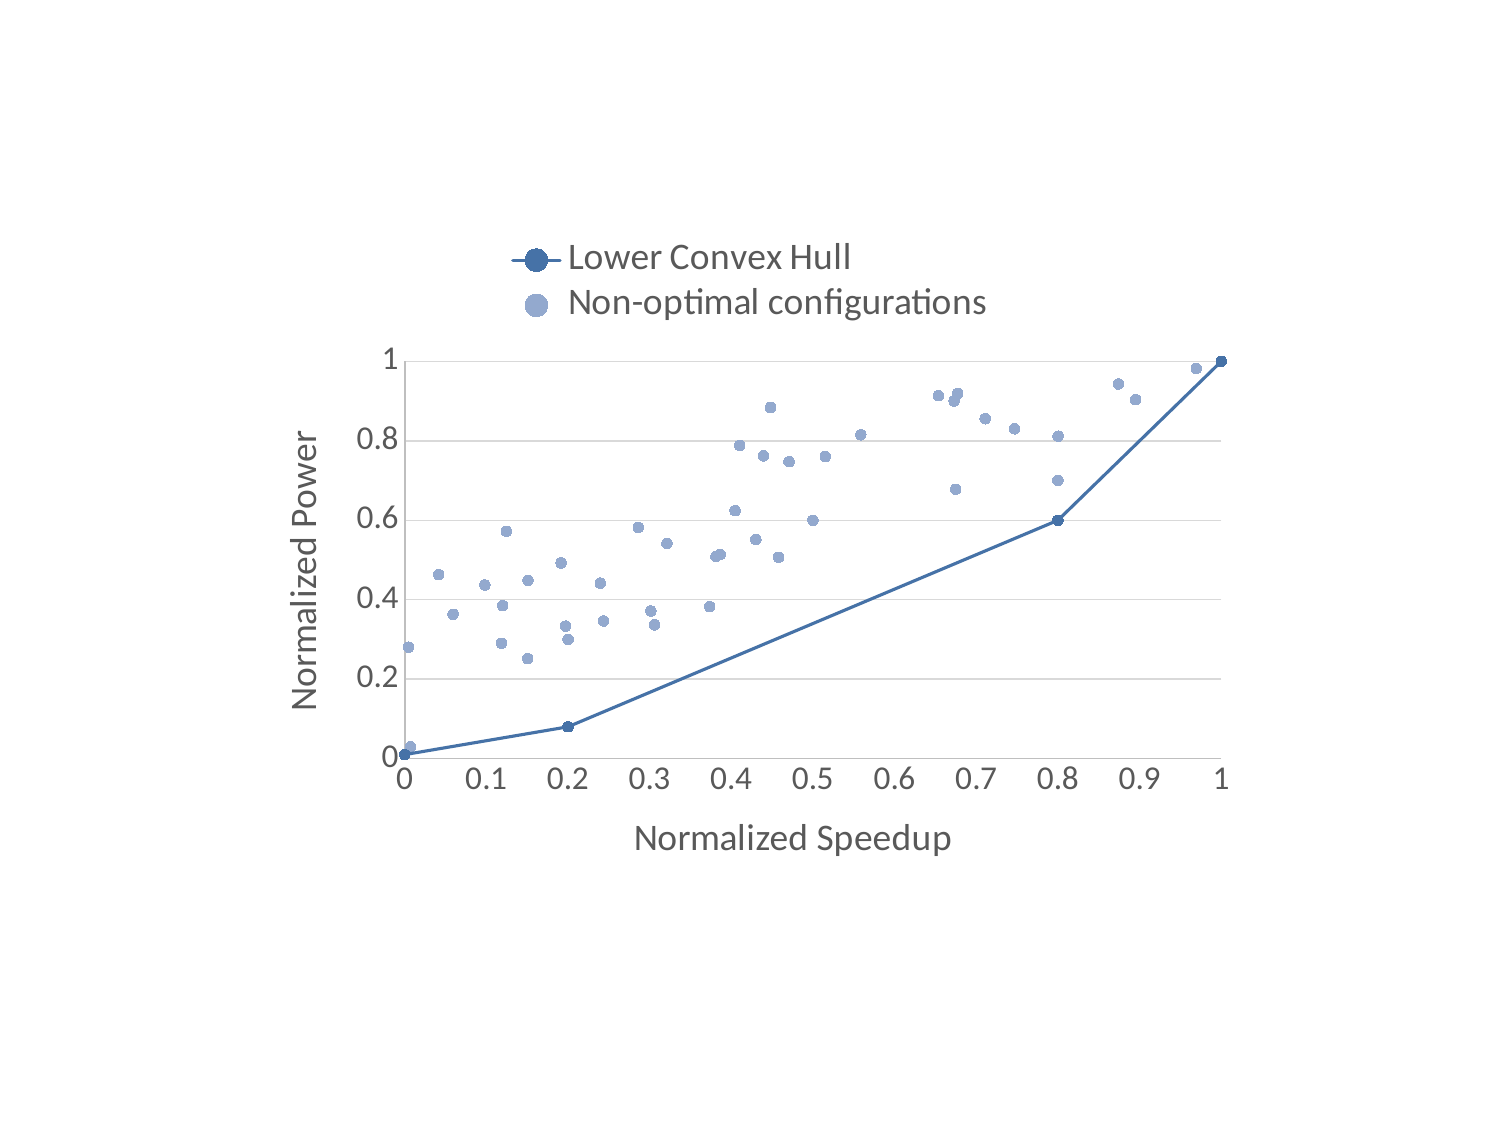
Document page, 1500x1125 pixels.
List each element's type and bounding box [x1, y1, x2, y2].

chart [249, 222, 1251, 896]
